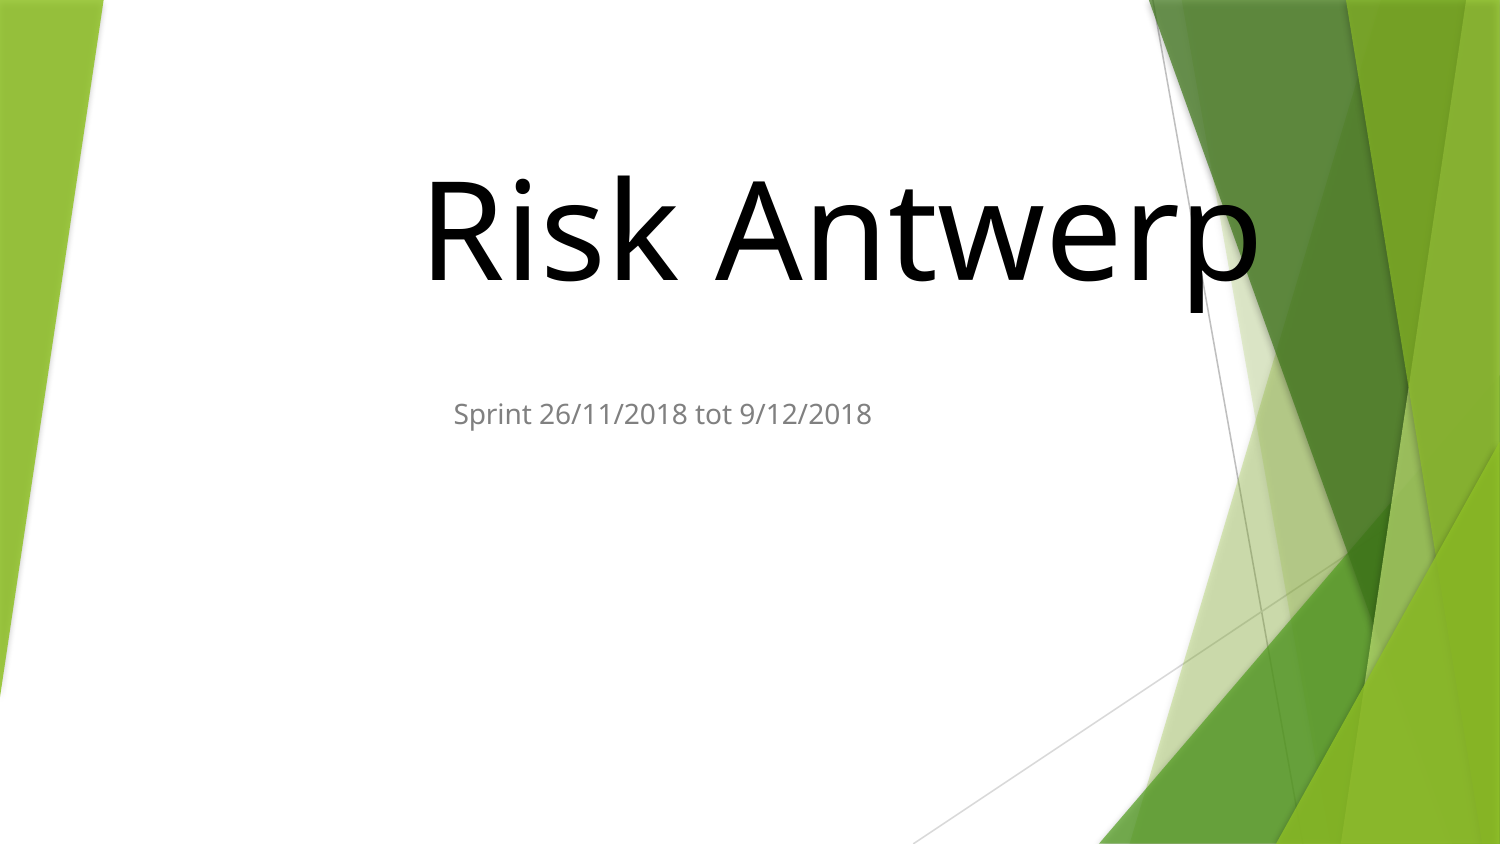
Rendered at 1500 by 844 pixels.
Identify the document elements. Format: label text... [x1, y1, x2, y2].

subtitle Sprint 26/11/2018 tot 9/12/2018 [185, 381, 1141, 634]
title Risk Antwerp [0, 143, 1281, 323]
